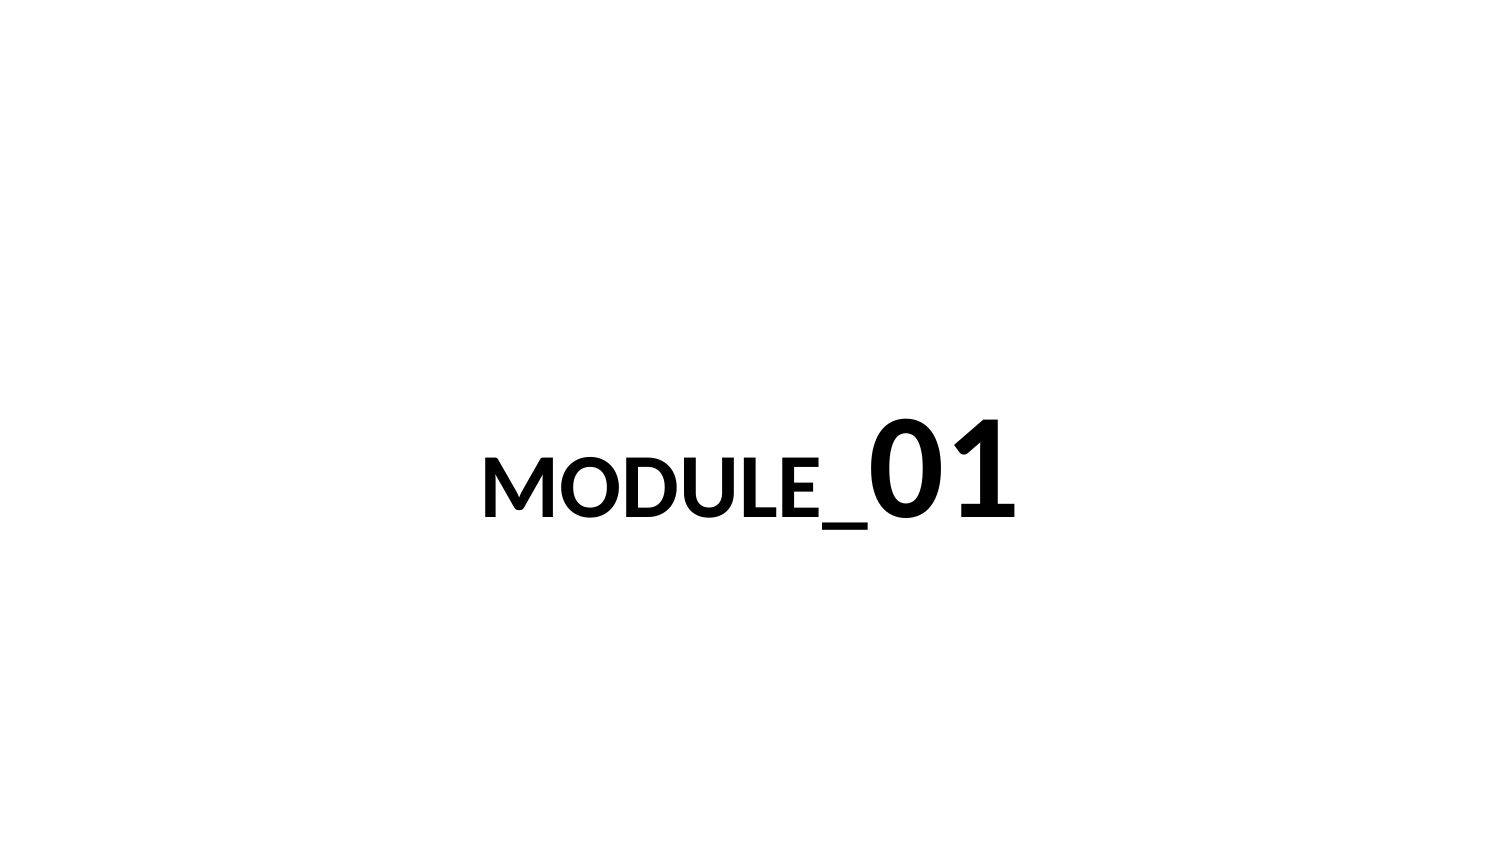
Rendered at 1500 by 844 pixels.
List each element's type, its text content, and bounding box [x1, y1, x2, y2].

title MODULE_01 [451, 359, 1049, 599]
